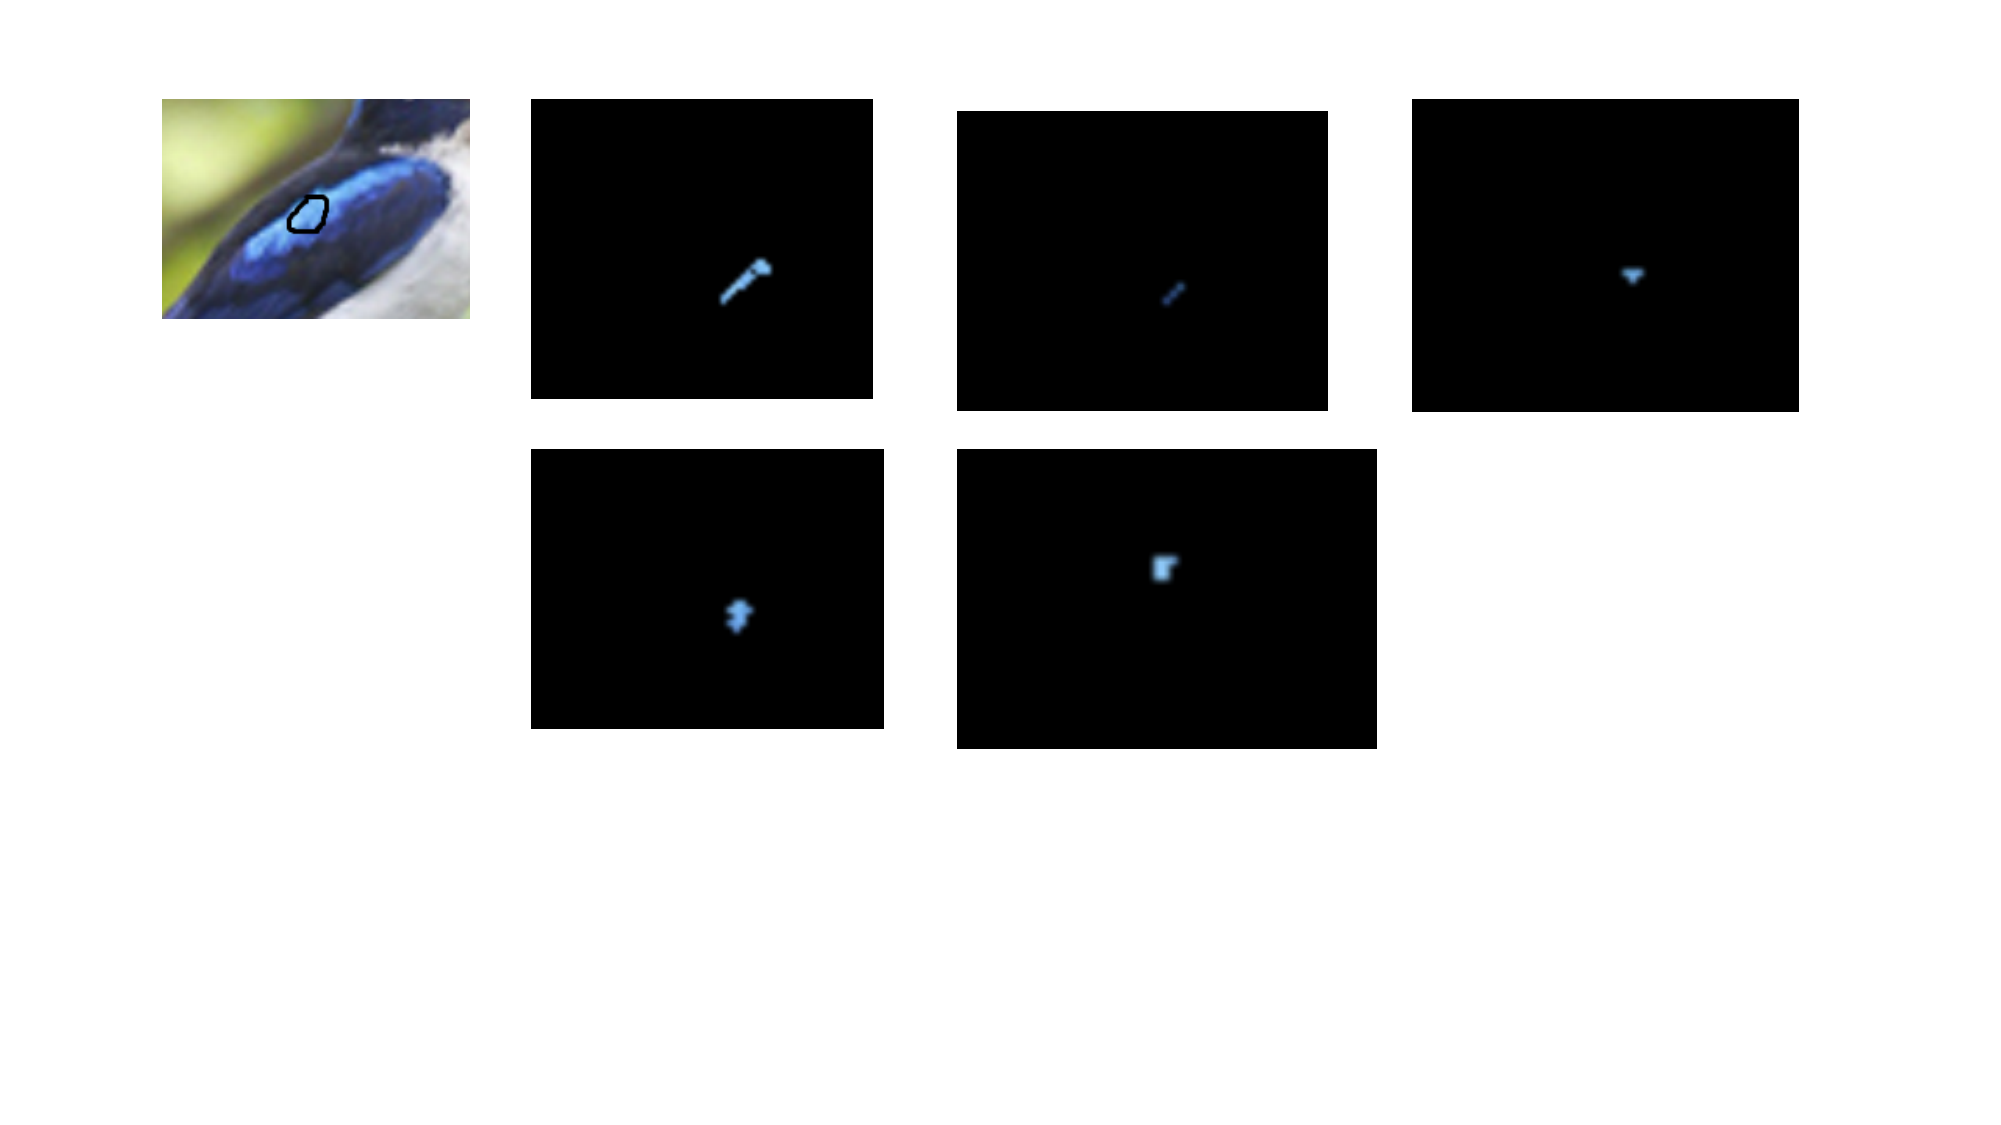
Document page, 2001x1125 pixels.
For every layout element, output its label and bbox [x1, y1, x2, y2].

picture [957, 111, 1328, 411]
picture [531, 449, 884, 729]
picture [1412, 99, 1799, 413]
picture [162, 99, 470, 319]
picture [957, 449, 1377, 749]
picture [531, 99, 873, 399]
